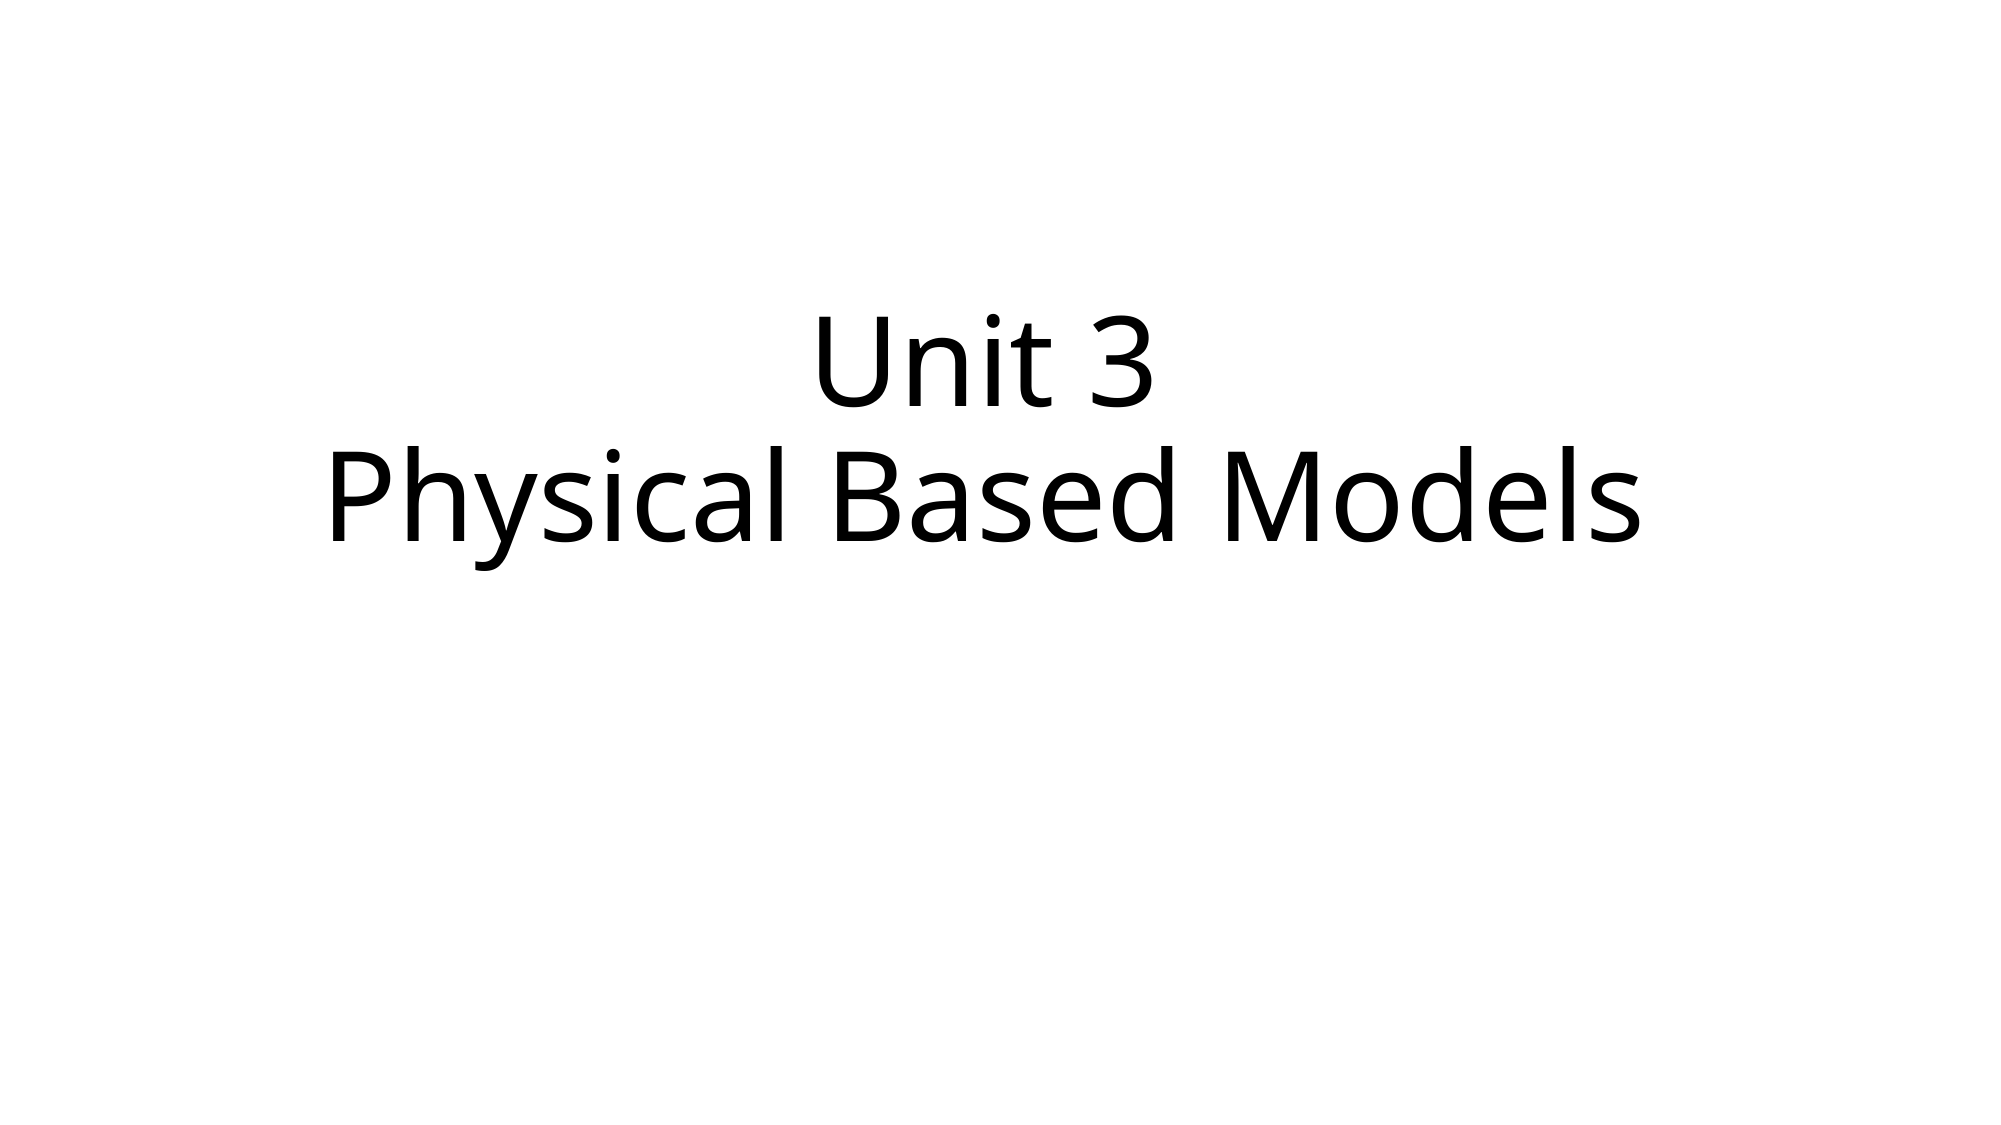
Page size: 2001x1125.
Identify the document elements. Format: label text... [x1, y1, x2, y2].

title Unit 3 Physical Based Models [249, 184, 1750, 576]
